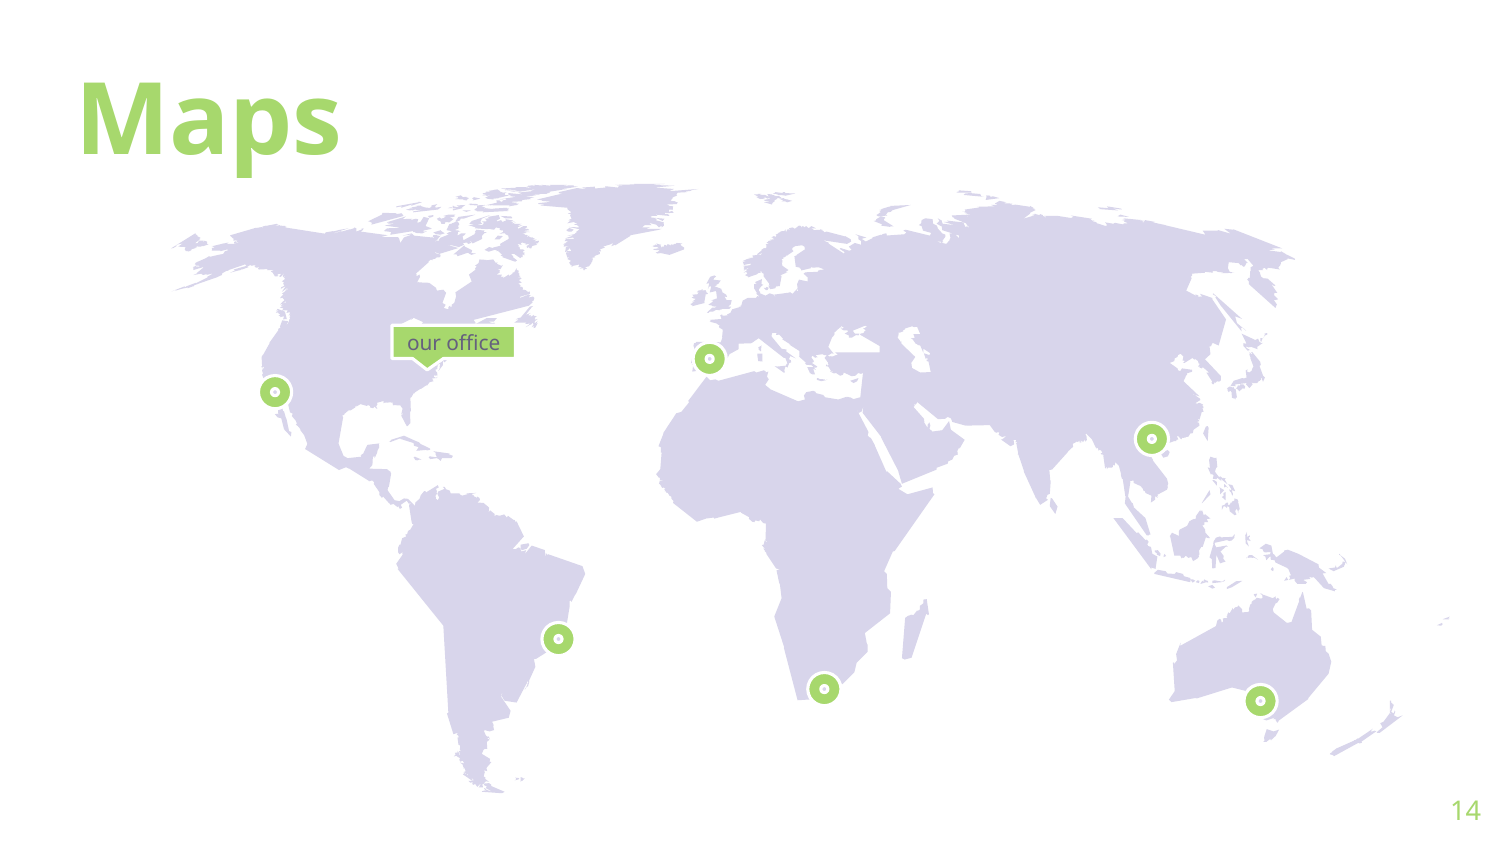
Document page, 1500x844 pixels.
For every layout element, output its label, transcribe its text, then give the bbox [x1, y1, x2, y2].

text_box [1263, 729, 1280, 742]
text_box [171, 212, 586, 794]
text_box [656, 200, 1296, 701]
text_box [541, 622, 576, 656]
text_box [807, 672, 842, 706]
text_box [985, 195, 1000, 200]
text_box [1243, 684, 1278, 718]
text_box [1329, 700, 1403, 757]
slide_number 14 [1391, 779, 1482, 844]
text_box [693, 342, 727, 376]
text_box [468, 183, 699, 271]
text_box [956, 190, 984, 197]
text_box [396, 201, 442, 213]
text_box [447, 204, 466, 211]
text_box [258, 375, 292, 409]
title Maps [75, 33, 1109, 175]
text_box [1328, 553, 1348, 572]
text_box our office [392, 325, 516, 370]
text_box [1259, 543, 1337, 592]
text_box [754, 192, 796, 205]
text_box [1168, 591, 1332, 723]
text_box [455, 195, 469, 201]
text_box [1135, 422, 1169, 456]
